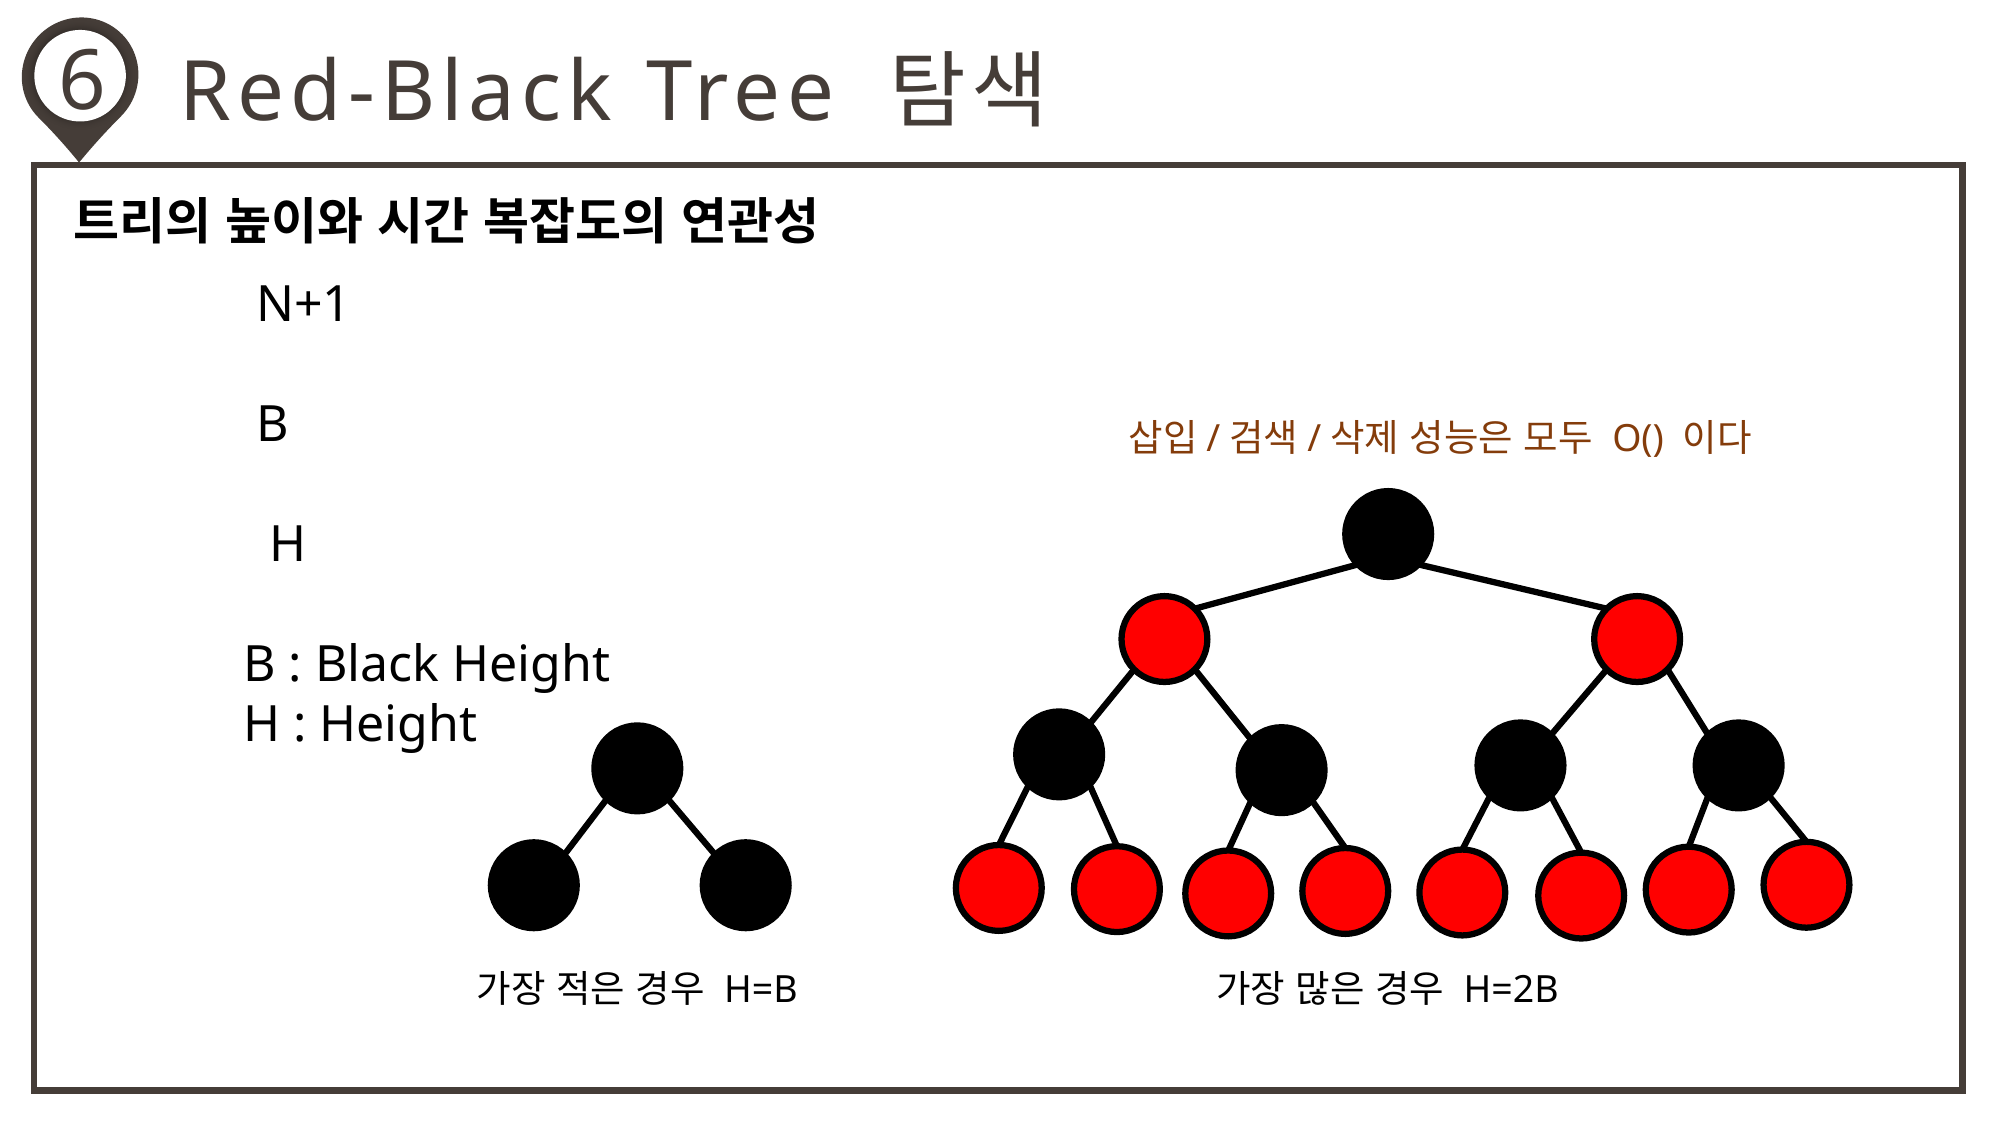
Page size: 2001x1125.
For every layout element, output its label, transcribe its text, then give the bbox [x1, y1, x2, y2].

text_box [1550, 795, 1582, 853]
text_box 트리의 높이와 시간 복잡도의 연관성 [59, 181, 842, 257]
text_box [1418, 564, 1607, 609]
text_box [998, 784, 1029, 846]
text_box [1476, 721, 1565, 810]
text_box [1301, 847, 1390, 935]
text_box [1644, 845, 1733, 934]
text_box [1769, 795, 1807, 842]
text_box [1184, 849, 1273, 938]
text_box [490, 725, 789, 929]
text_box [1194, 669, 1252, 740]
text_box 가장 많은 경우 H=2B [1201, 957, 1574, 1018]
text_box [1311, 800, 1346, 849]
text_box 가장 적은 경우 H=B [461, 957, 813, 1018]
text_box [1089, 669, 1135, 725]
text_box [1194, 564, 1358, 609]
text_box [1593, 595, 1682, 684]
text_box Red-Black Tree 탐색 [164, 29, 1572, 145]
text_box [1120, 595, 1209, 684]
text_box [1762, 840, 1851, 929]
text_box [1550, 669, 1607, 736]
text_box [1667, 669, 1709, 736]
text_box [1089, 784, 1117, 847]
text_box [1537, 851, 1626, 940]
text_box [1228, 800, 1252, 851]
text_box [1072, 845, 1161, 934]
text_box [1237, 726, 1326, 815]
text_box 6 [43, 18, 121, 134]
text_box [1344, 490, 1433, 579]
text_box [954, 844, 1043, 932]
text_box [1688, 795, 1709, 847]
text_box [1418, 848, 1507, 937]
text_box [1462, 795, 1491, 850]
text_box [1694, 721, 1783, 810]
text_box [1015, 710, 1104, 799]
